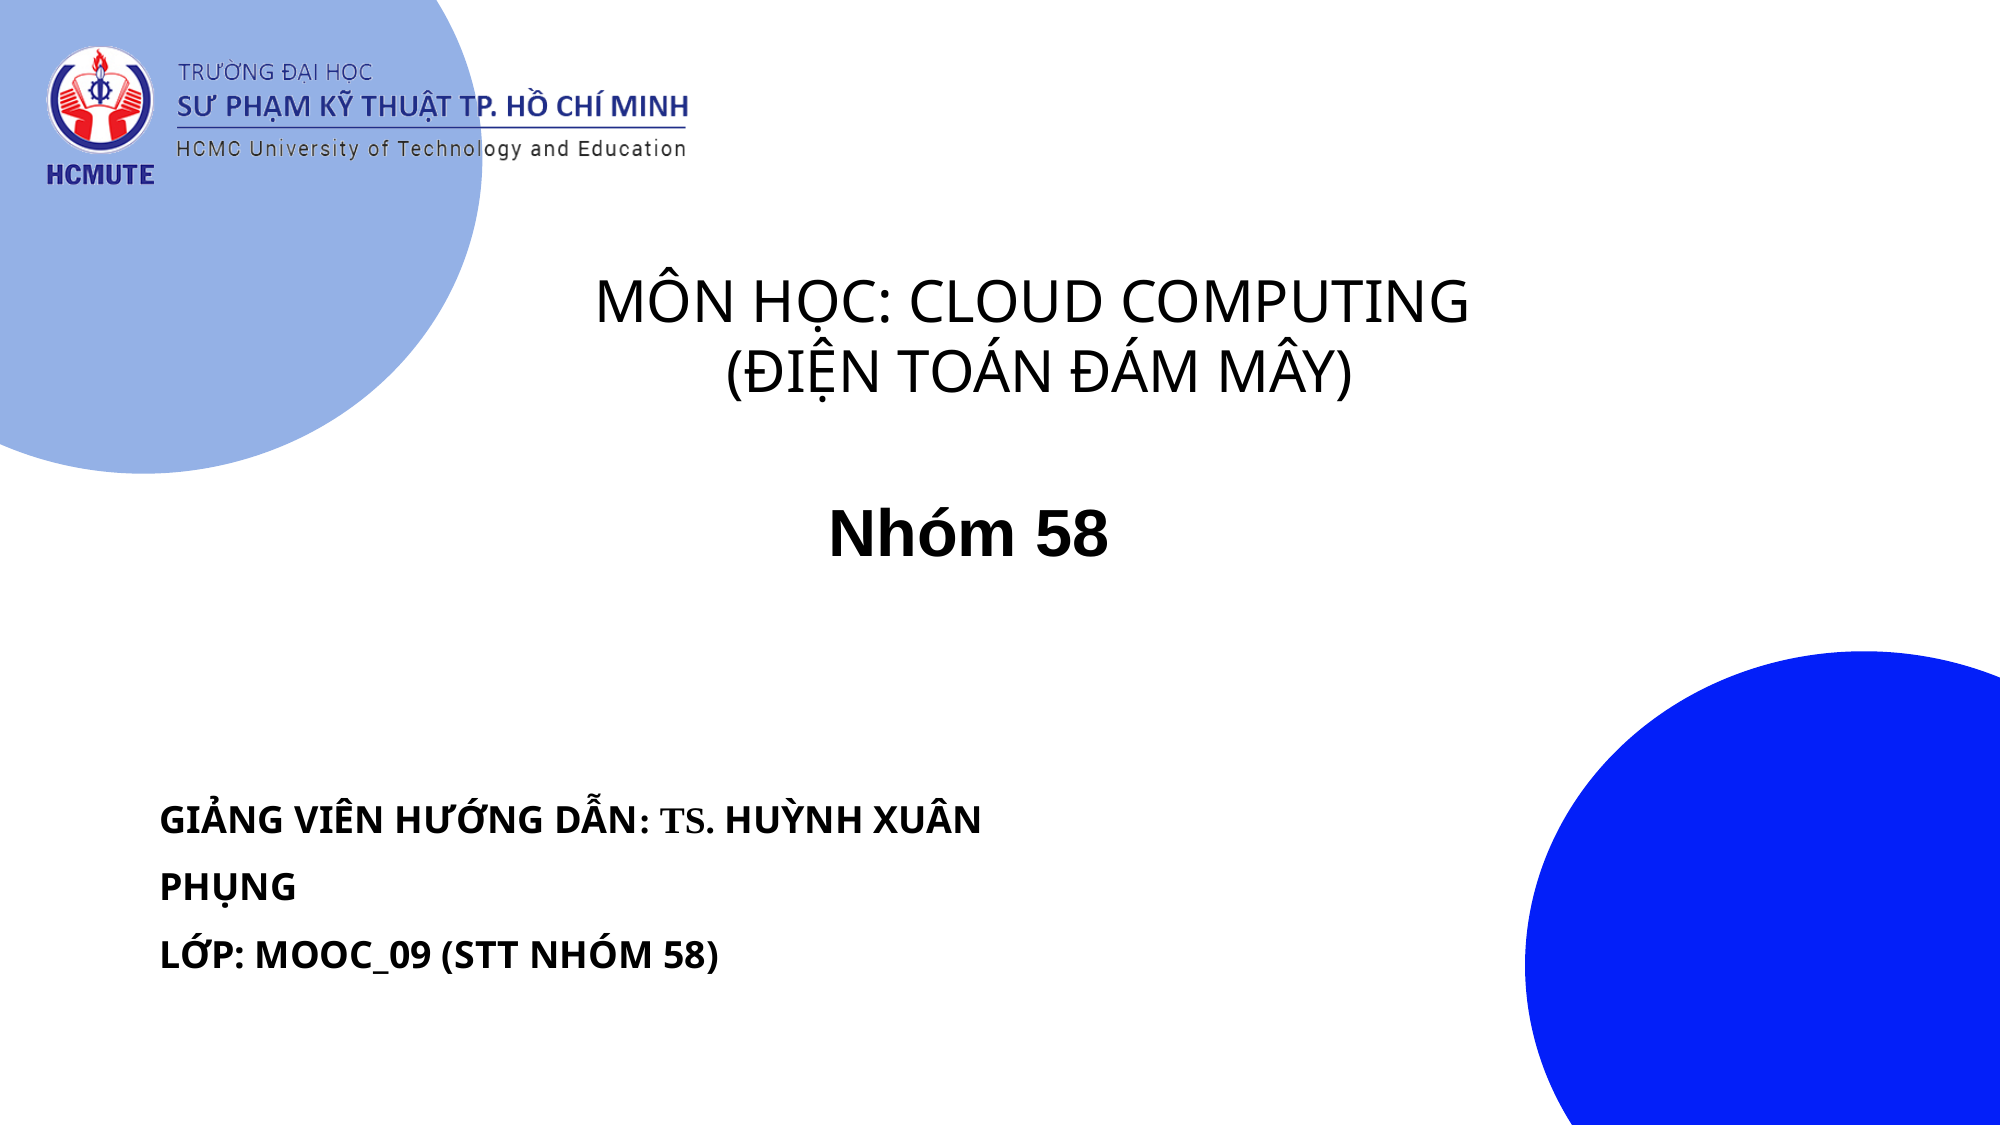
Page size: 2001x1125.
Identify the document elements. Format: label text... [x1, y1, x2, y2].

text_box [0, 0, 483, 475]
text_box MÔN HỌC: CLOUD COMPUTING (ĐIỆN TOÁN ĐÁM MÂY) [431, 256, 1649, 482]
text_box GIẢNG VIÊN HƯỚNG DẪN: TS. HUỲNH XUÂN PHỤNG LỚP: MOOC_09 (STT NHÓM 58) [144, 765, 1146, 983]
text_box Nhóm 58 [813, 482, 1252, 578]
picture [46, 46, 688, 186]
text_box [1524, 650, 2000, 1125]
